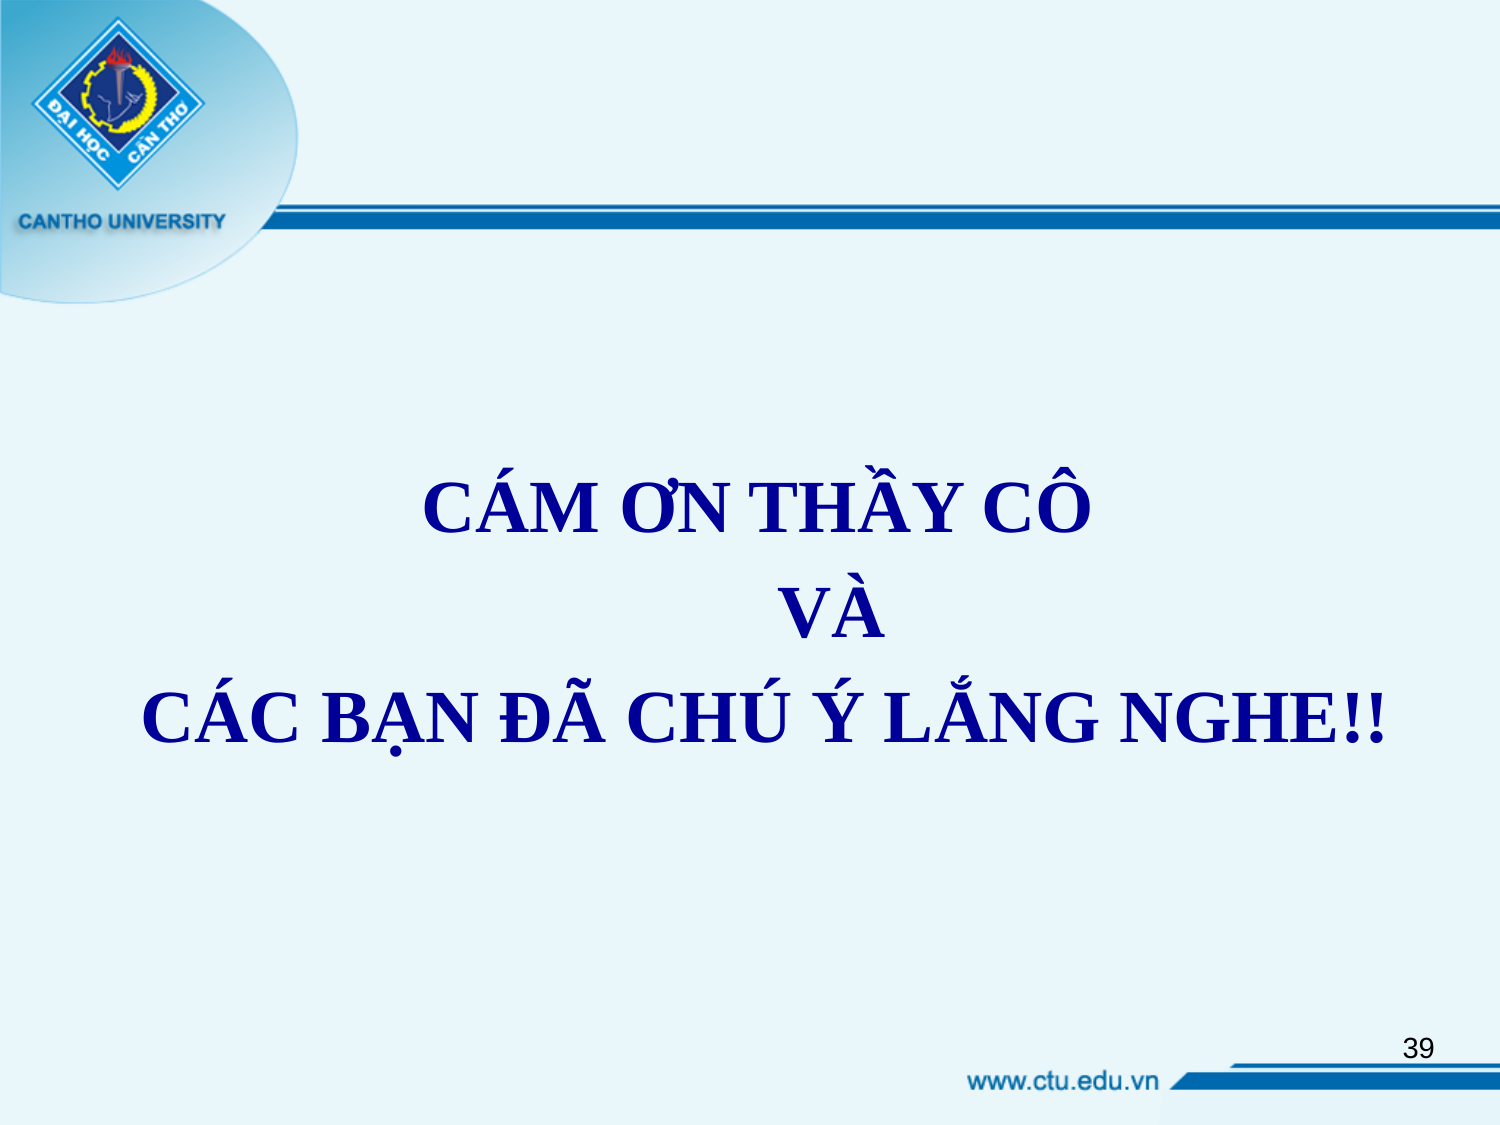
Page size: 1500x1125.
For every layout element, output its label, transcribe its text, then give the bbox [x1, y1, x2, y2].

picture [0, 0, 1500, 1125]
slide_number 39 [1100, 1021, 1450, 1113]
list CÁM ƠN THẦY CÔ VÀ CÁC BẠN ĐÃ CHÚ Ý LẮNG NGHE!! [50, 450, 1475, 1038]
